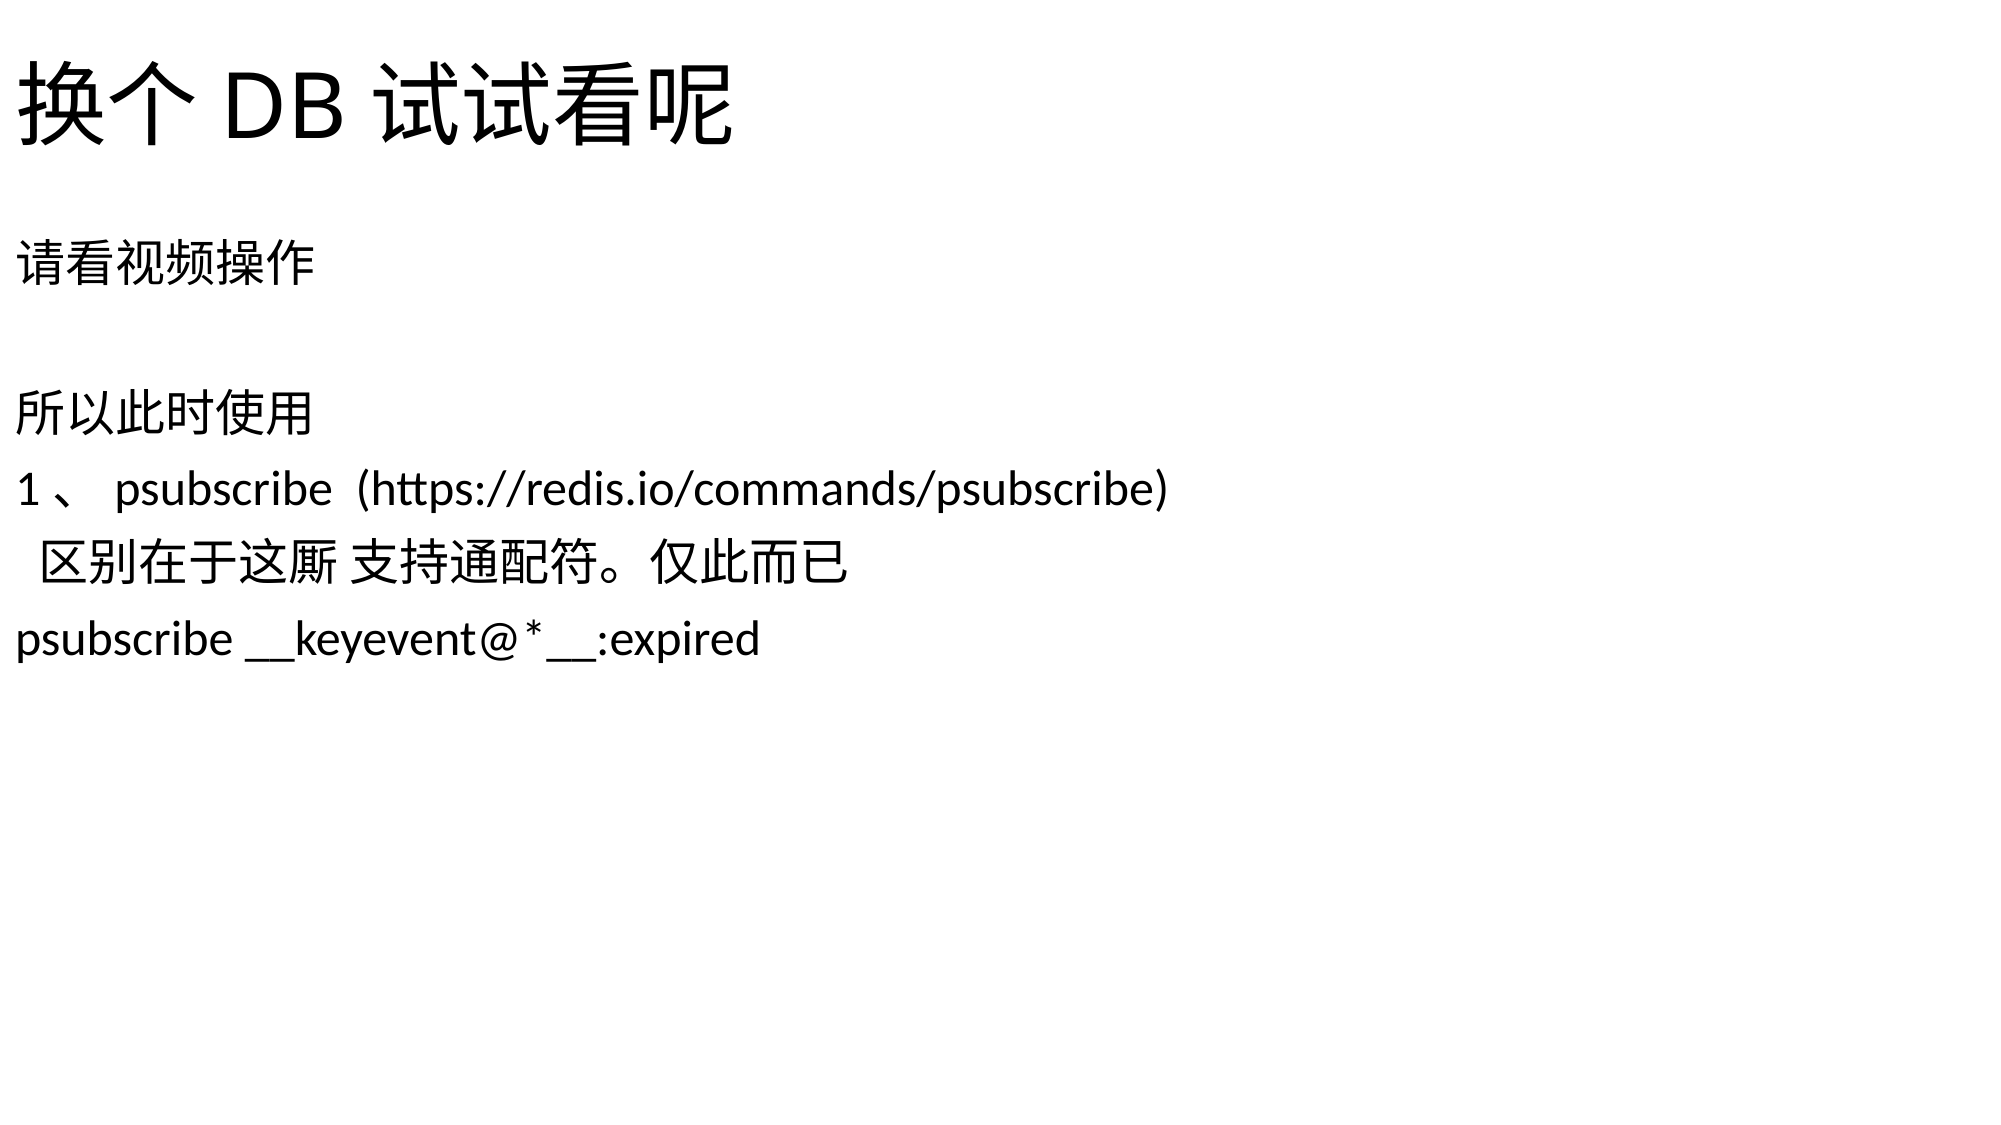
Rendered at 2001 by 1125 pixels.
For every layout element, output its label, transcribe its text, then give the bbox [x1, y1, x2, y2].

list 请看视频操作 所以此时使用 1、psubscribe (https://redis.io/commands/psubscribe) 区别在于这厮 支持通配符。仅此而已 psubscribe __keyevent@*__:expired [0, 149, 1863, 929]
title 换个DB试试看呢 [0, 0, 1725, 149]
